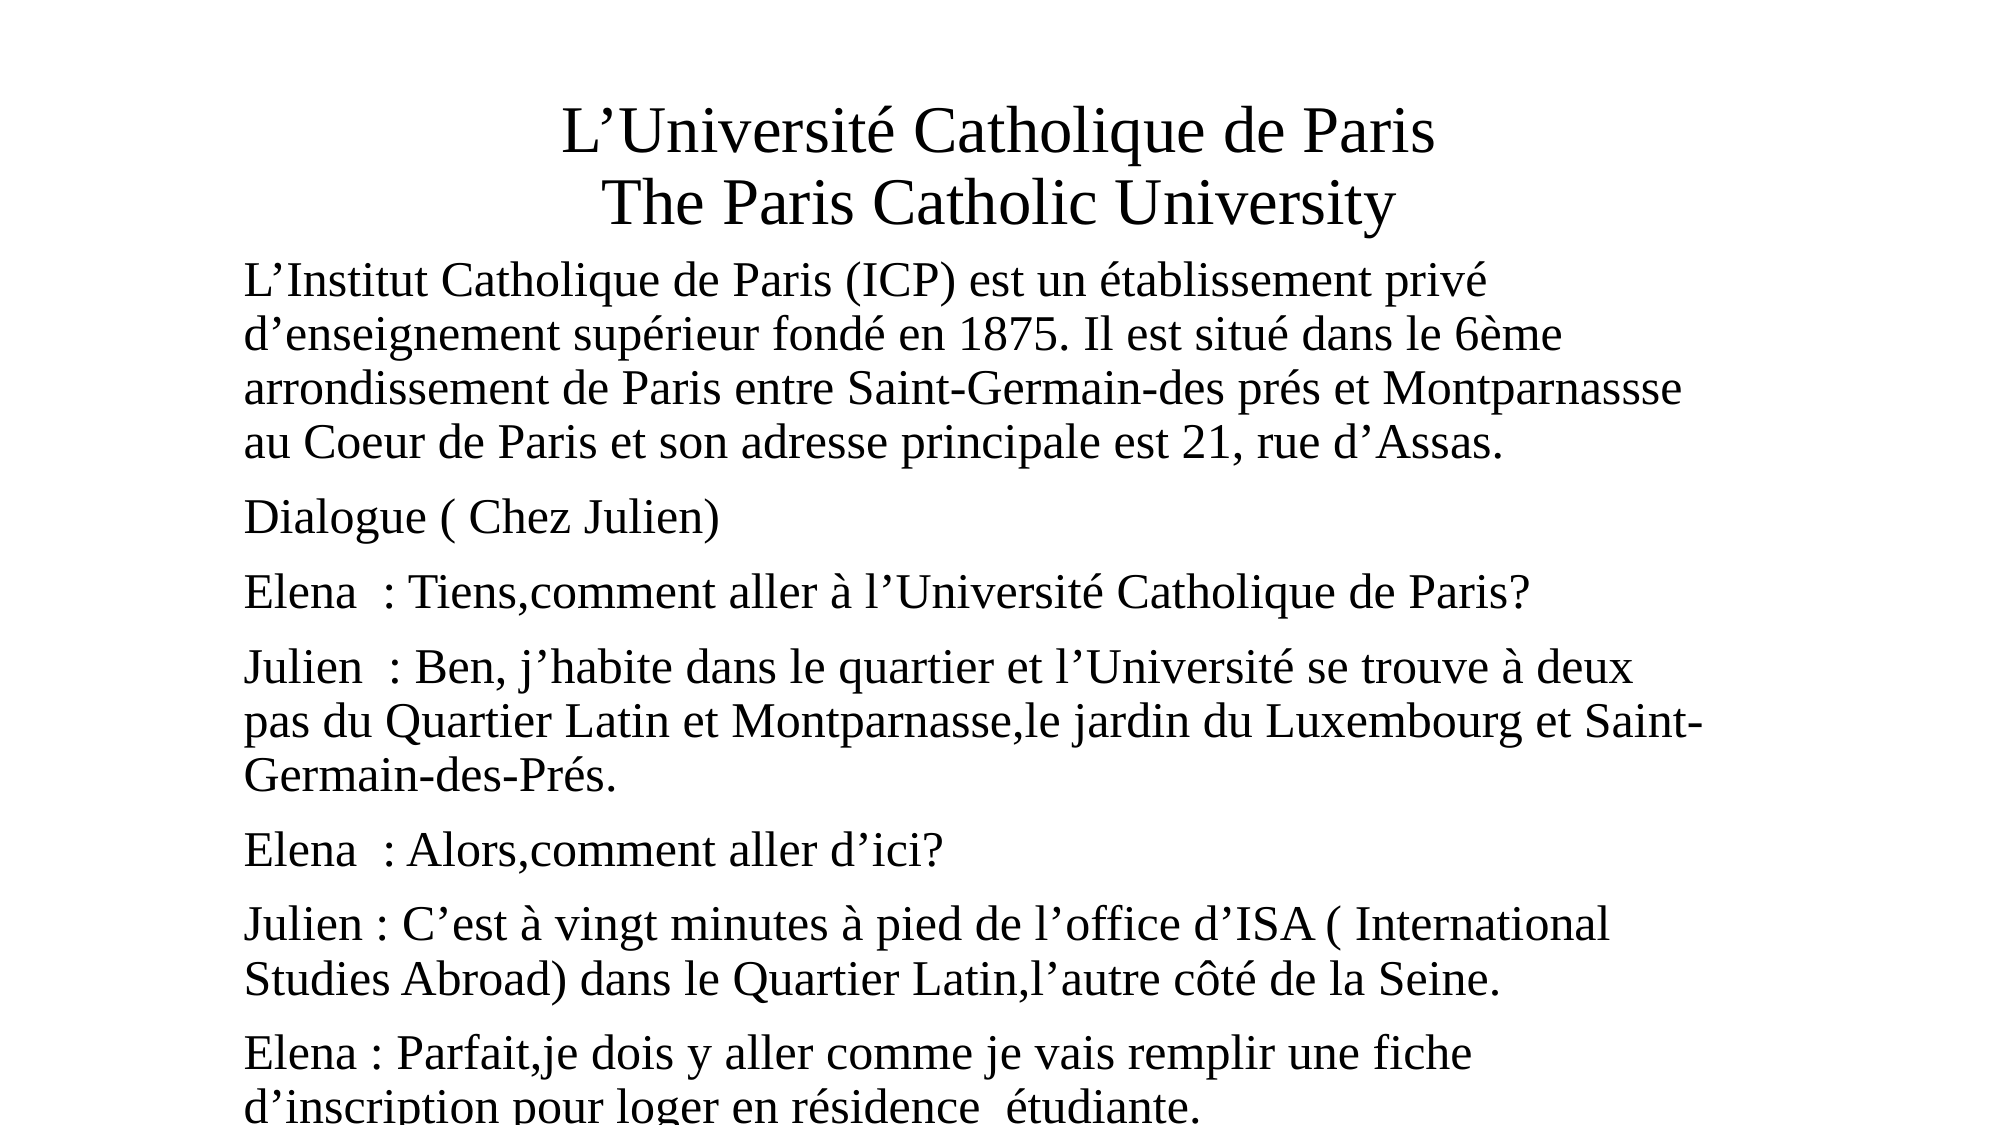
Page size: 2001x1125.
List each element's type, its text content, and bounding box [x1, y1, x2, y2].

subtitle L’Institut Catholique de Paris (ICP) est un établissement privé d’enseignement supérieur fondé en 1875. Il est situé dans le 6ème arrondissement de Paris entre Saint-Germain-des prés et Montparnassse au Coeur de Paris et son adresse principale est 21, rue d’Assas. Dialogue ( Chez Julien) Elena : Tiens,comment aller à l’Université Catholique de Paris? Julien : Ben, j’habite dans le quartier et l’Université se trouve à deux pas du Quartier Latin et Montparnasse,le jardin du Luxembourg et Saint-Germain-des-Prés. Elena : Alors,comment aller d’ici? Julien : C’est à vingt minutes à pied de l’office d’ISA ( International Studies Abroad) dans le Quartier Latin,l’autre côté de la Seine. Elena : Parfait,je dois y aller comme je vais remplir une fiche d’inscription pour loger en résidence étudiante. Julien : D’accord! Je fais mes études dans la même Université. Je suis un cours de MBA. ( Master en administration des entreprises) Elena : Et moi, je dois faire un projet sur l’histoire et la culture de la France vers la fin du semestre.Peux-tu m’aider de faire un tour de France? Julien : Biensûr ! Je suis ton guide et mentor. Je te fais un tour autour de Paris. Elena : Merci beaucoup. C’est très sympa! [228, 246, 1729, 1125]
title L’Université Catholique de Paris The Paris Catholic University [249, 0, 1750, 247]
